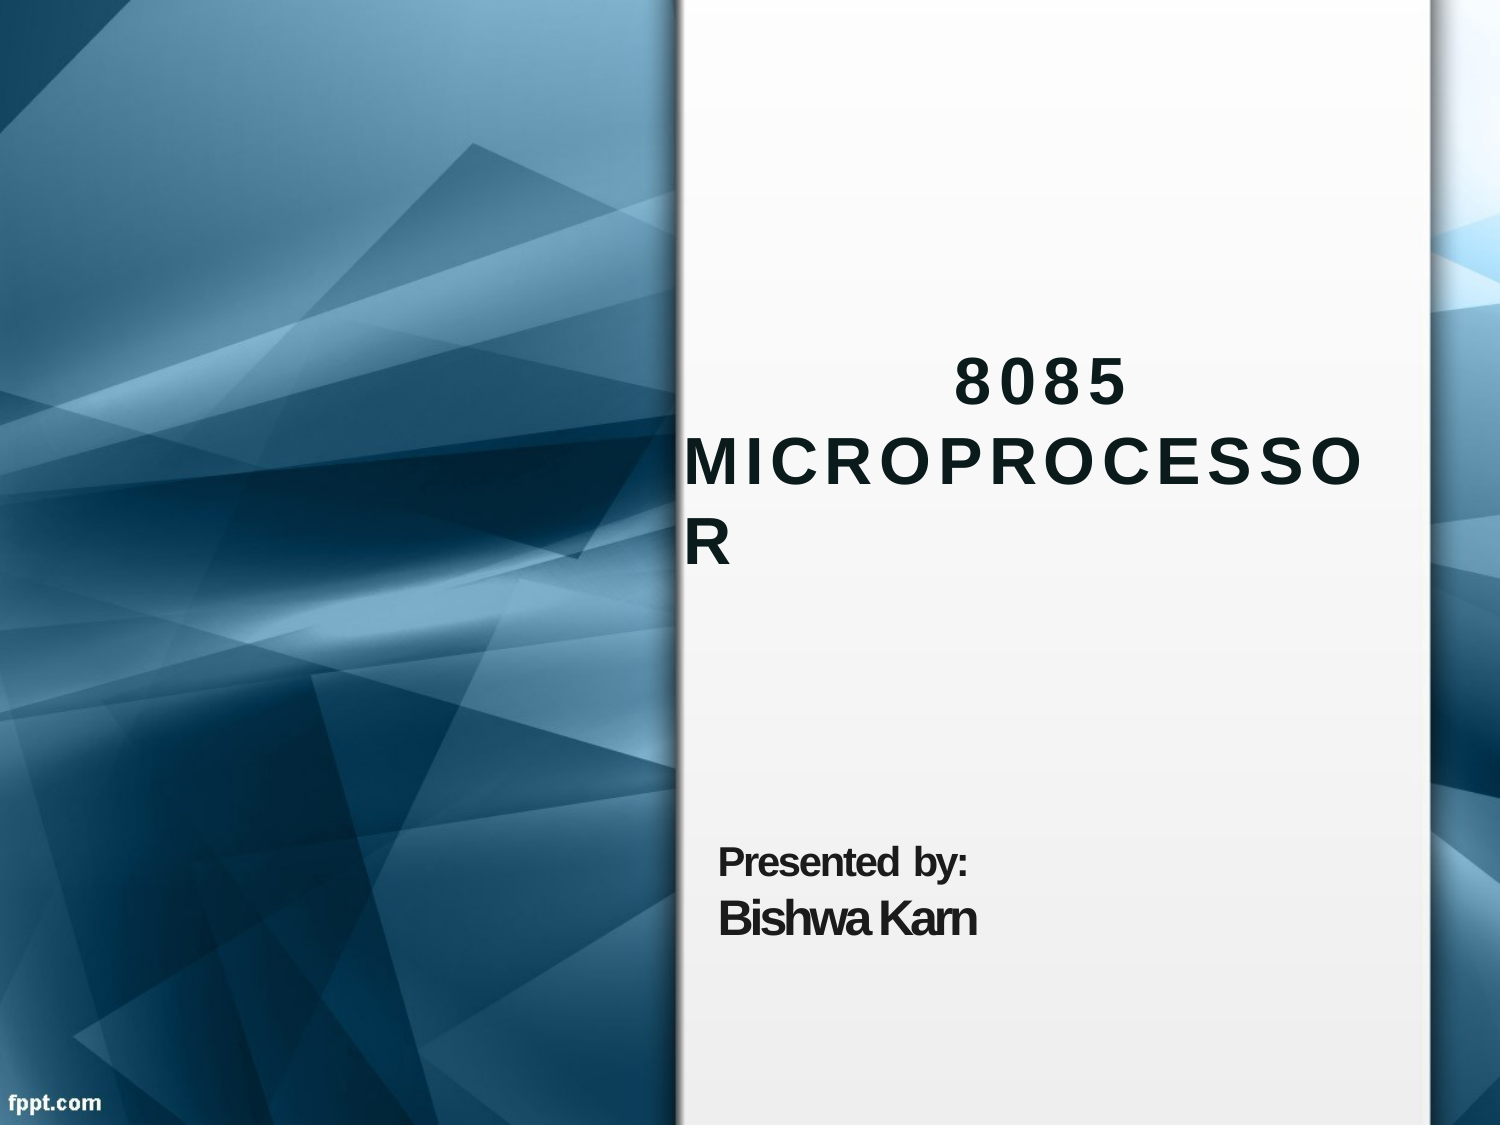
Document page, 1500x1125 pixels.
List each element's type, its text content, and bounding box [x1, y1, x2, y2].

text_box Presented by: Bishwa Karn [715, 832, 1376, 1005]
title 8085 MICROPROCESSOR [681, 336, 1427, 579]
text_box [0, 0, 1500, 1125]
